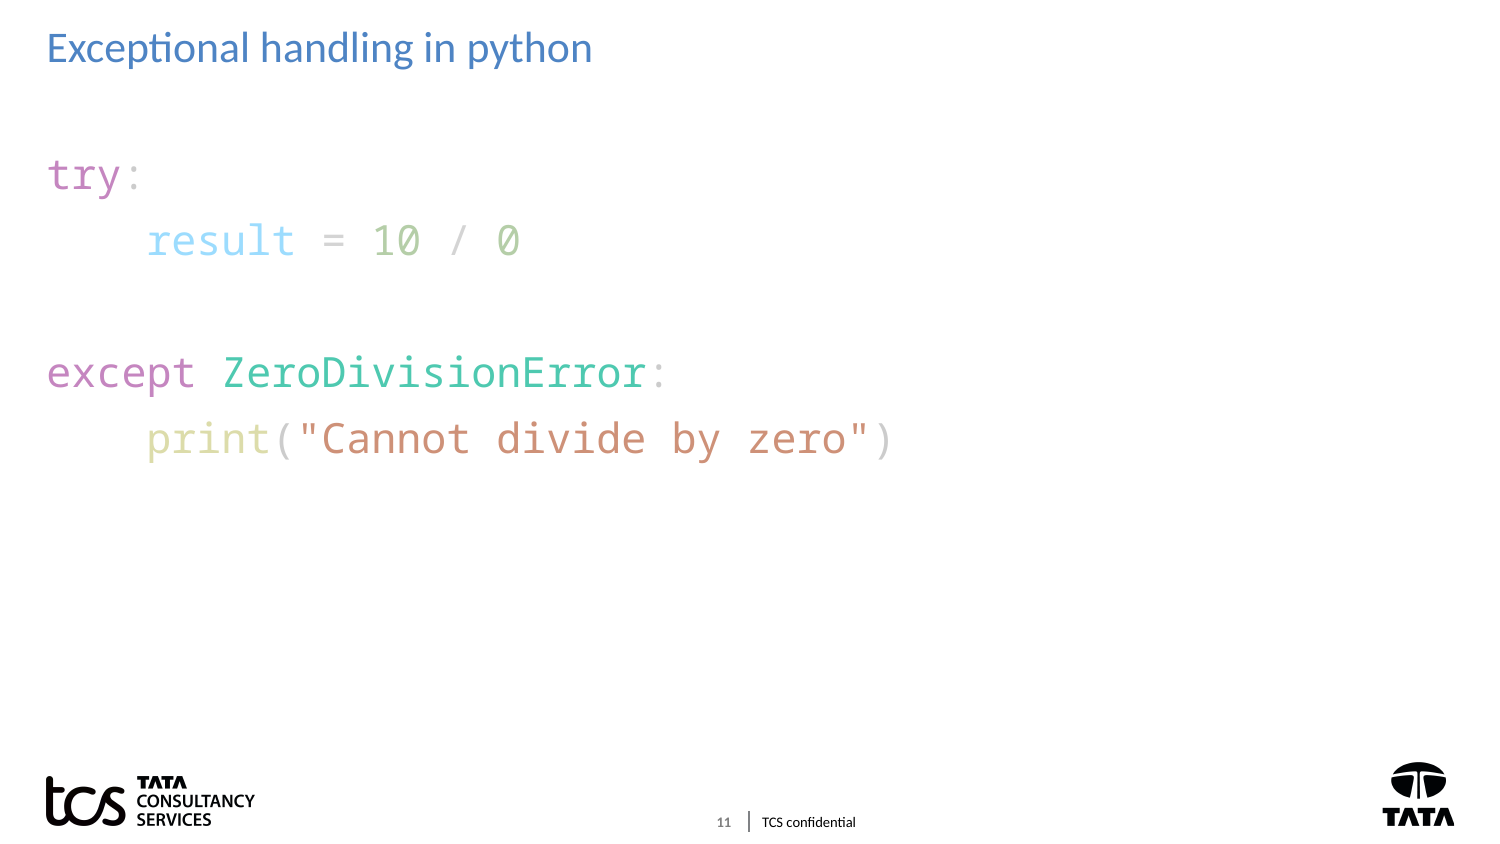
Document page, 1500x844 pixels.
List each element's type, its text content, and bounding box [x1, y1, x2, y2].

slide_number 11 [705, 810, 755, 832]
picture [1382, 762, 1455, 826]
footer TCS confidential [755, 810, 1060, 832]
text_box try: result = 10 / 0 except ZeroDivisionError: print("Cannot divide by zero") [31, 80, 1500, 716]
picture [46, 776, 255, 826]
title Exceptional handling in python [31, 17, 1326, 80]
